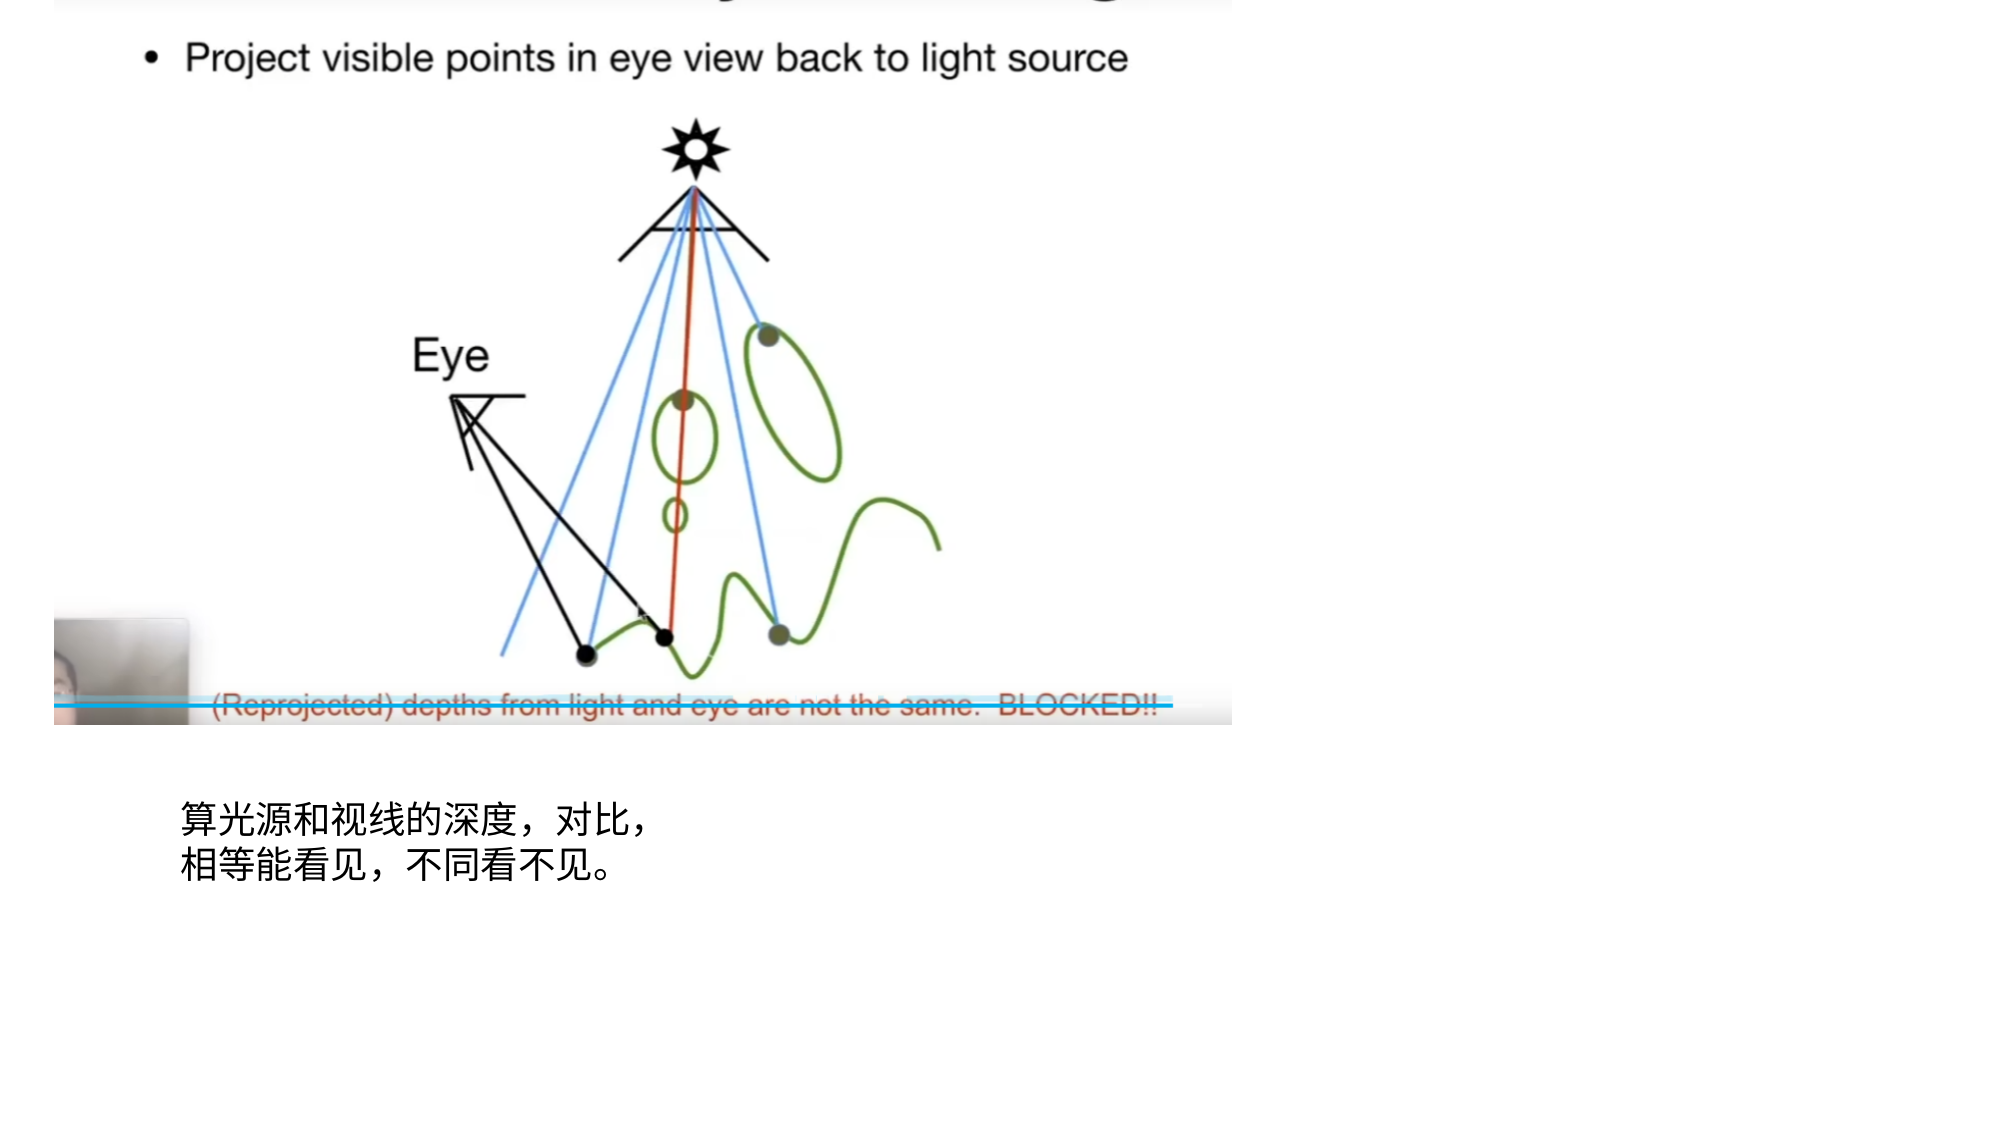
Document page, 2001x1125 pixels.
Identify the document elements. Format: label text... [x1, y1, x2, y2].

picture [54, 0, 1232, 725]
text_box 算光源和视线的深度，对比，相等能看见，不同看不见。 [166, 788, 668, 893]
